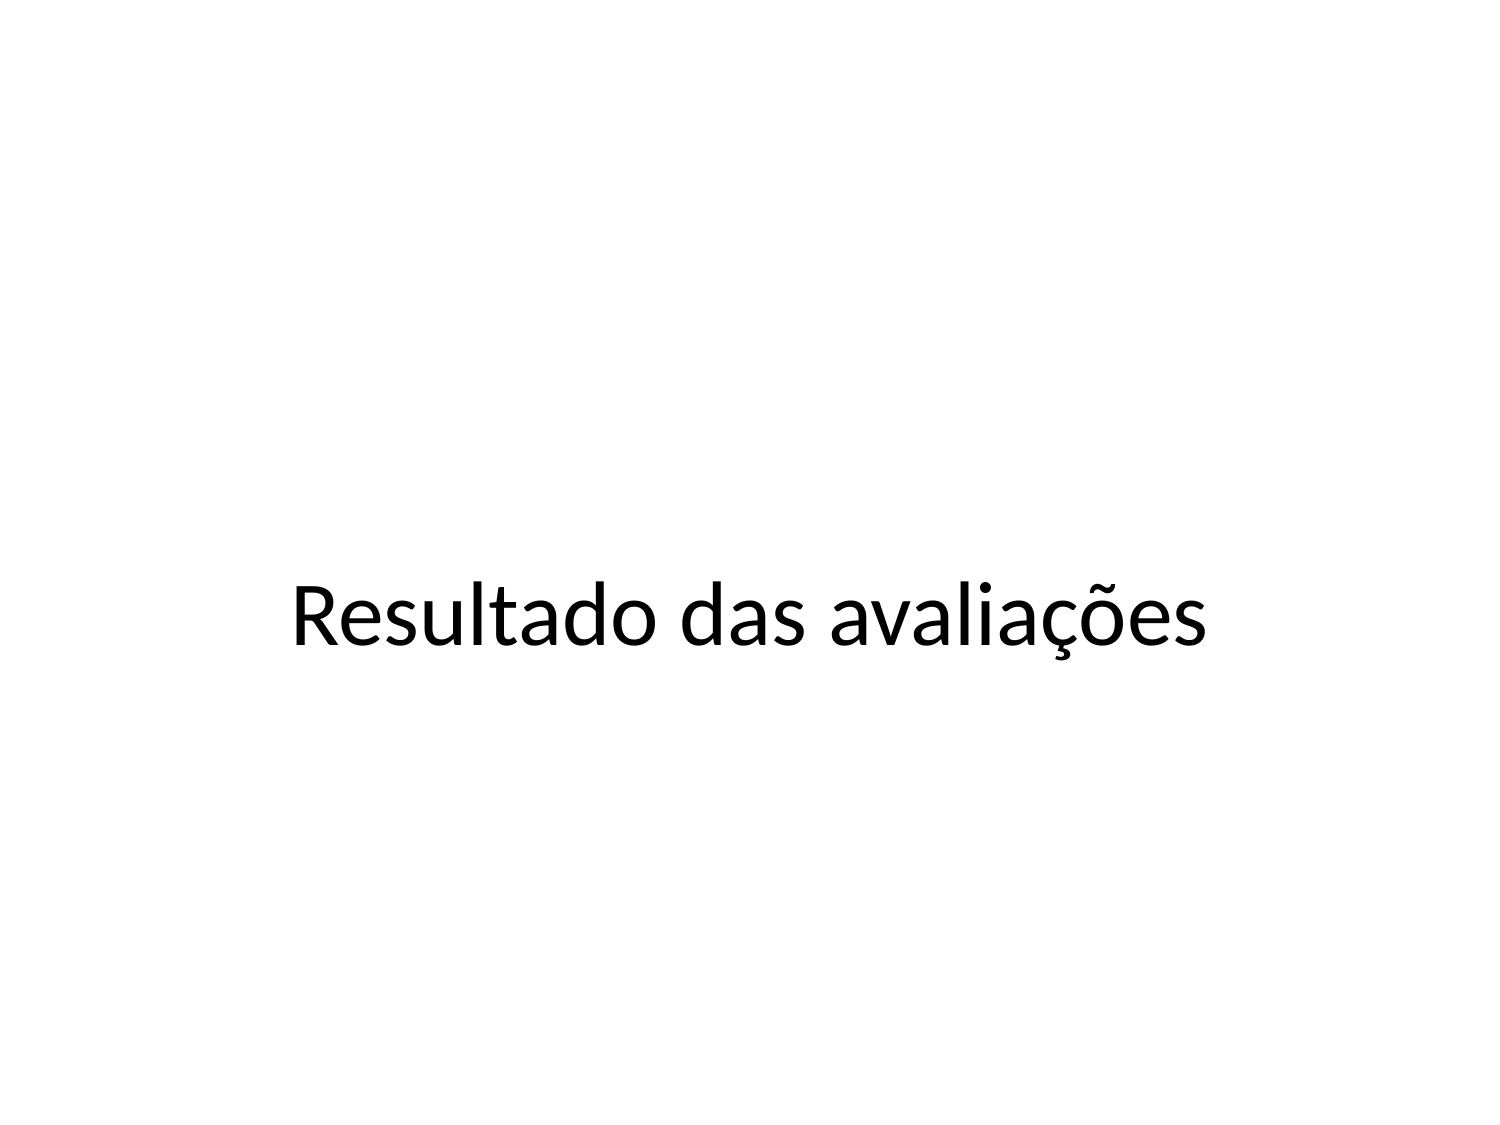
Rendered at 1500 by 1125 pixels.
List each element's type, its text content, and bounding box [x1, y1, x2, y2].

title Resultado das avaliações [75, 515, 1425, 703]
